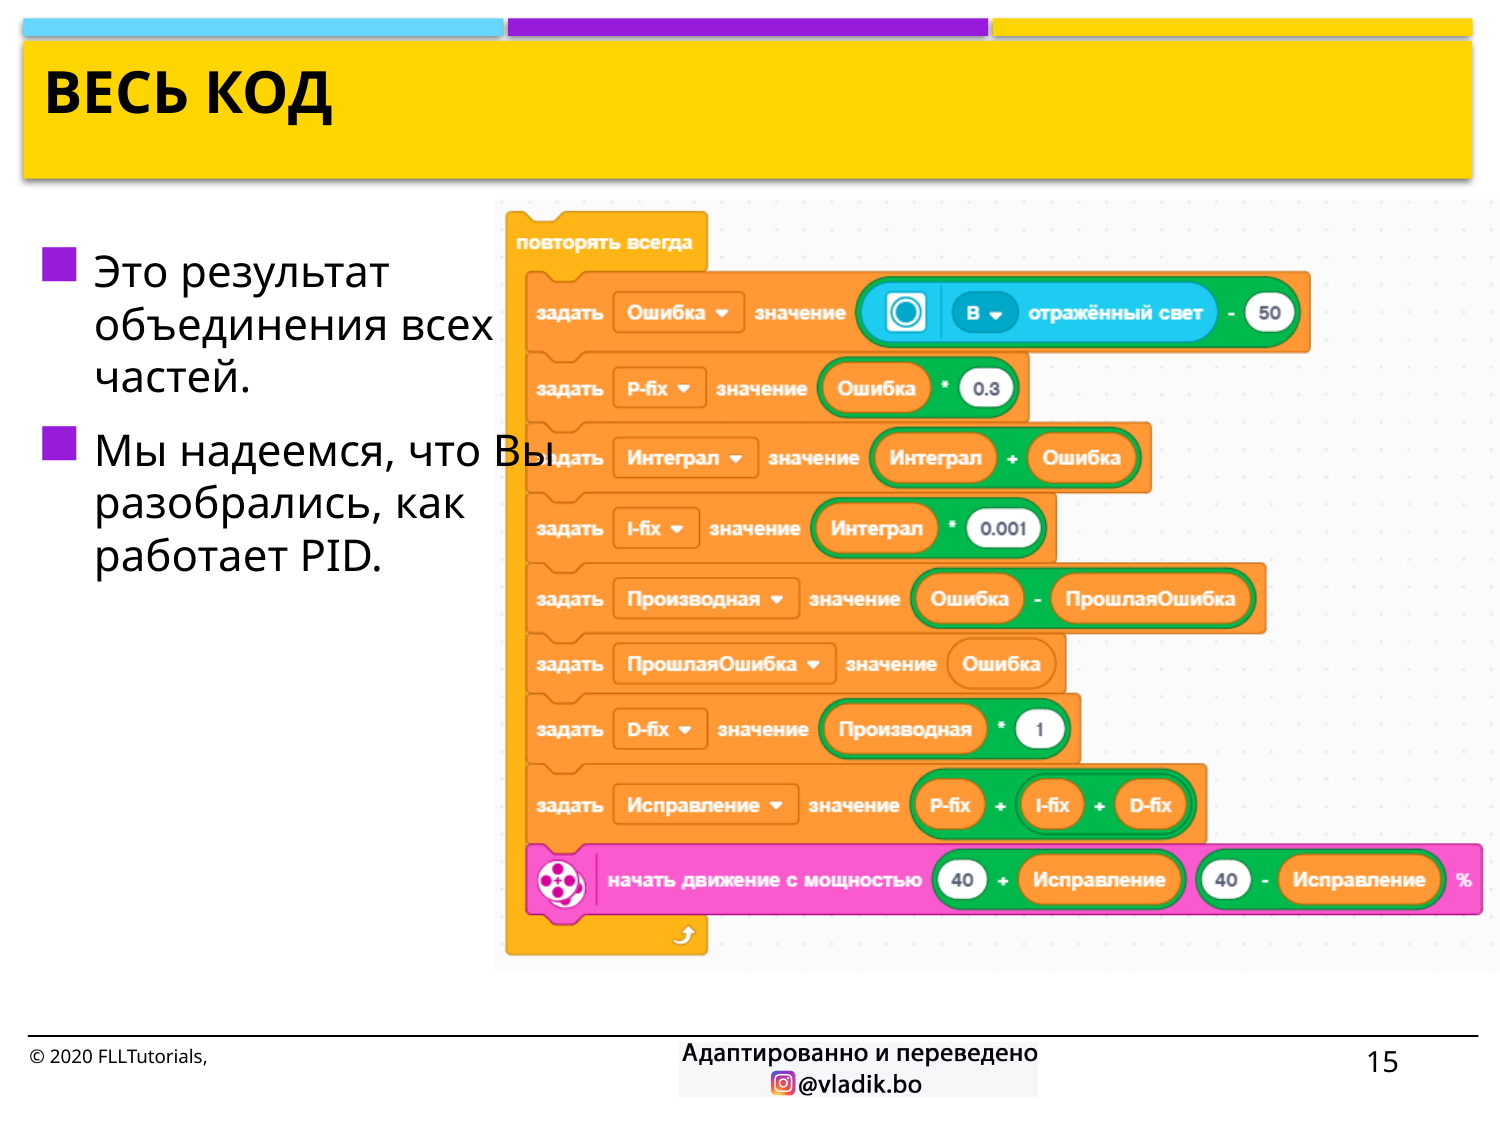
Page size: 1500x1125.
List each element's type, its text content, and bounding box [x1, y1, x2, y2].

list Это результат объединения всех частей. Мы надеемся, что Вы разобрались, как работает PID. [28, 236, 488, 907]
slide_number 15 [1351, 1036, 1478, 1097]
picture [493, 199, 1500, 972]
picture [679, 1042, 1039, 1098]
title ВЕСЬ КОД [28, 48, 1464, 172]
footer © 2020 FLLTutorials, [14, 1036, 814, 1097]
